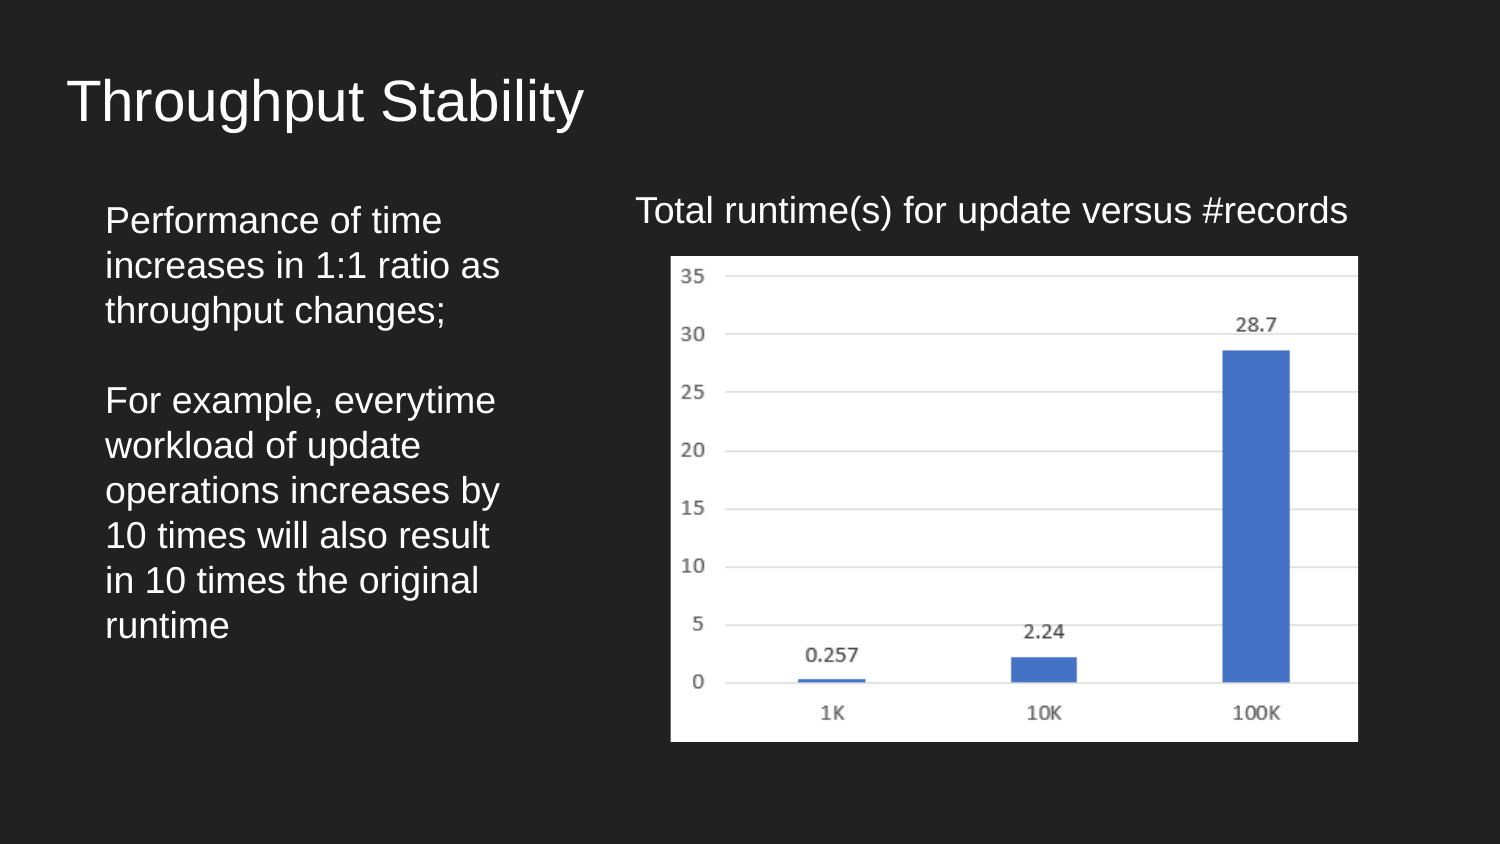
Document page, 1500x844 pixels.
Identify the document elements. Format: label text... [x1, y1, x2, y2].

title Throughput Stability [51, 47, 1449, 142]
list Total runtime(s) for update versus #records [620, 171, 1409, 266]
list Performance of time increases in 1:1 ratio as throughput changes; For example, everytime workload of update operations increases by 10 times will also result in 10 times the original runtime [90, 181, 523, 742]
picture [670, 256, 1359, 743]
